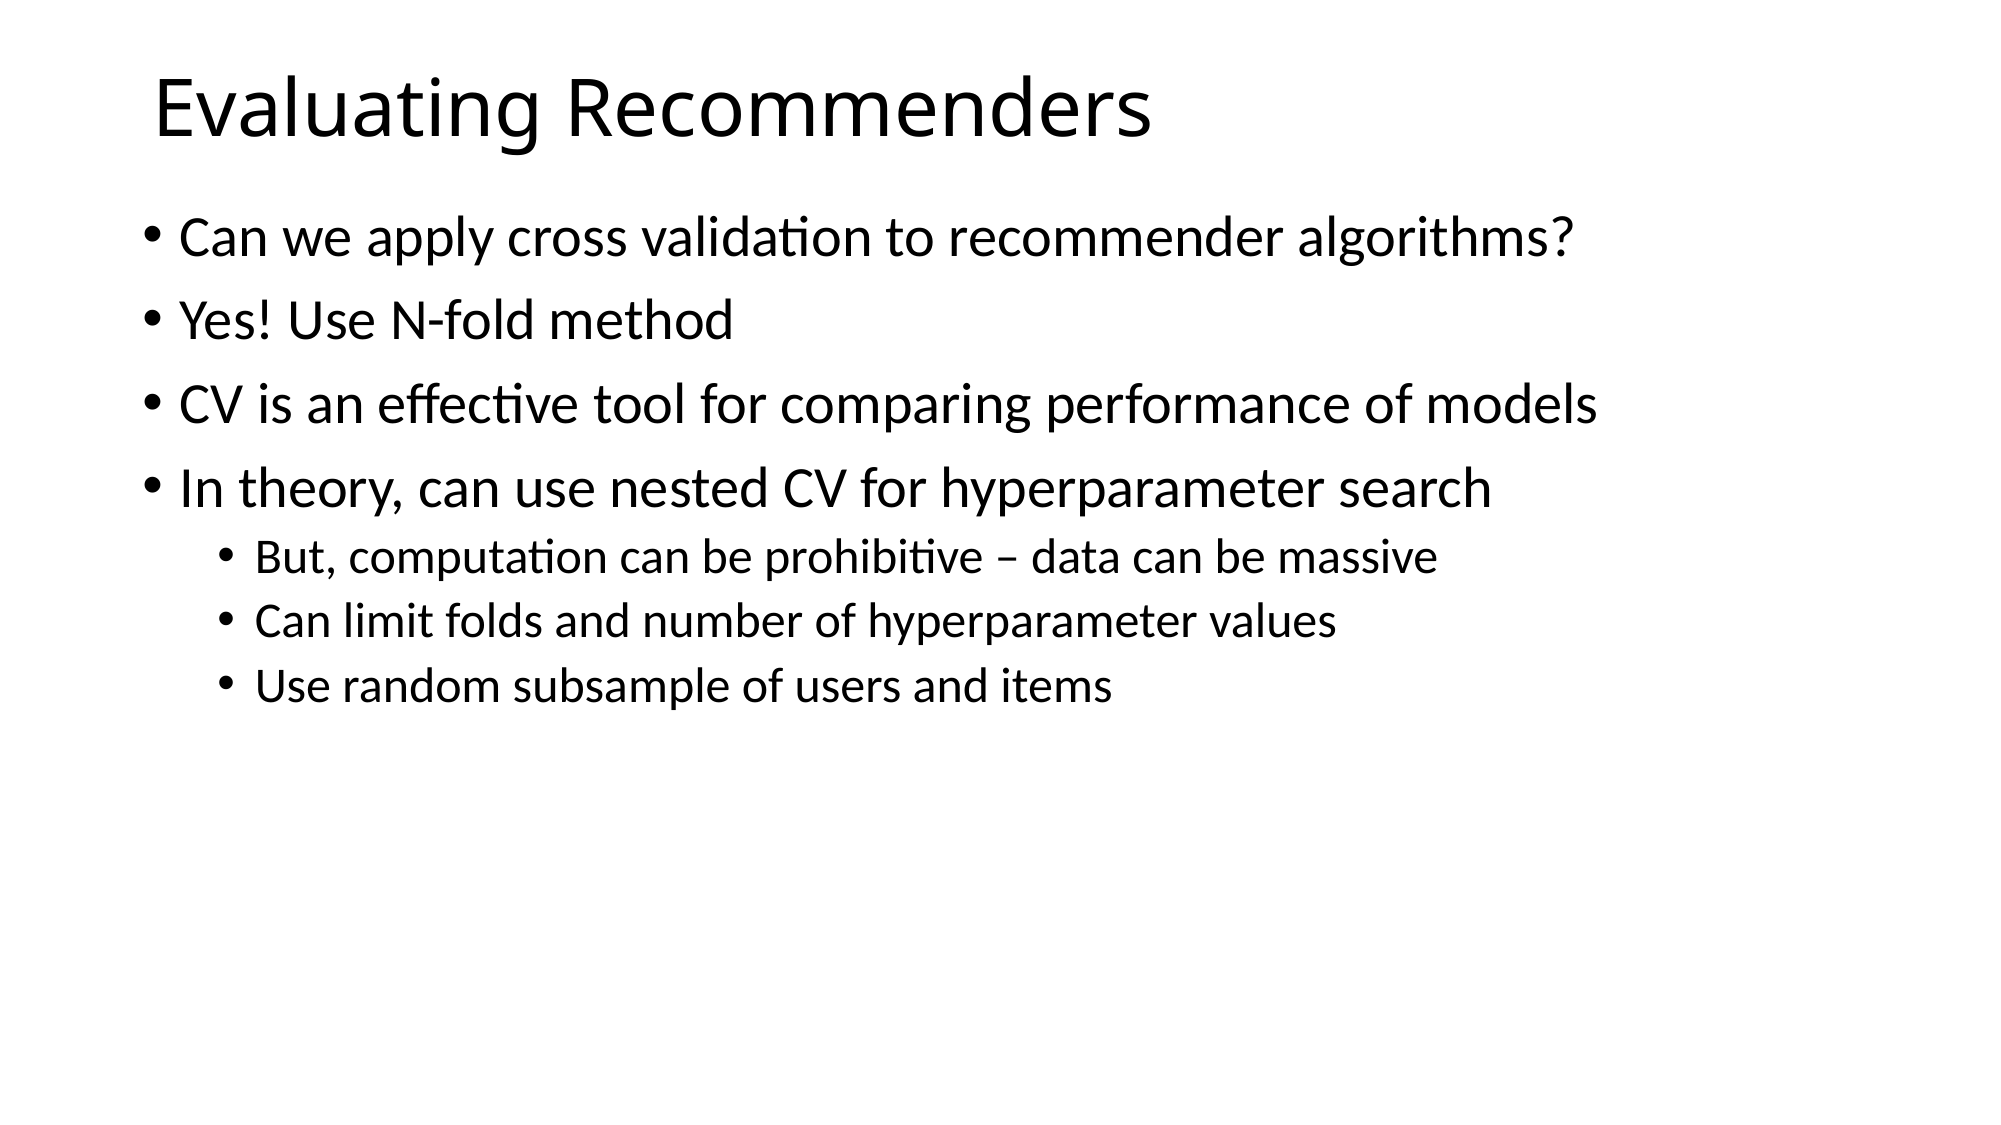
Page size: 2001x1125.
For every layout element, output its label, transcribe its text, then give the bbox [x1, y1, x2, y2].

title Evaluating Recommenders [137, 59, 1863, 162]
list Can we apply cross validation to recommender algorithms? Yes! Use N-fold method CV is an effective tool for comparing performance of models In theory, can use nested CV for hyperparameter search But, computation can be prohibitive – data can be massive Can limit folds and number of hyperparameter values Use random subsample of users and items [127, 198, 1853, 1092]
